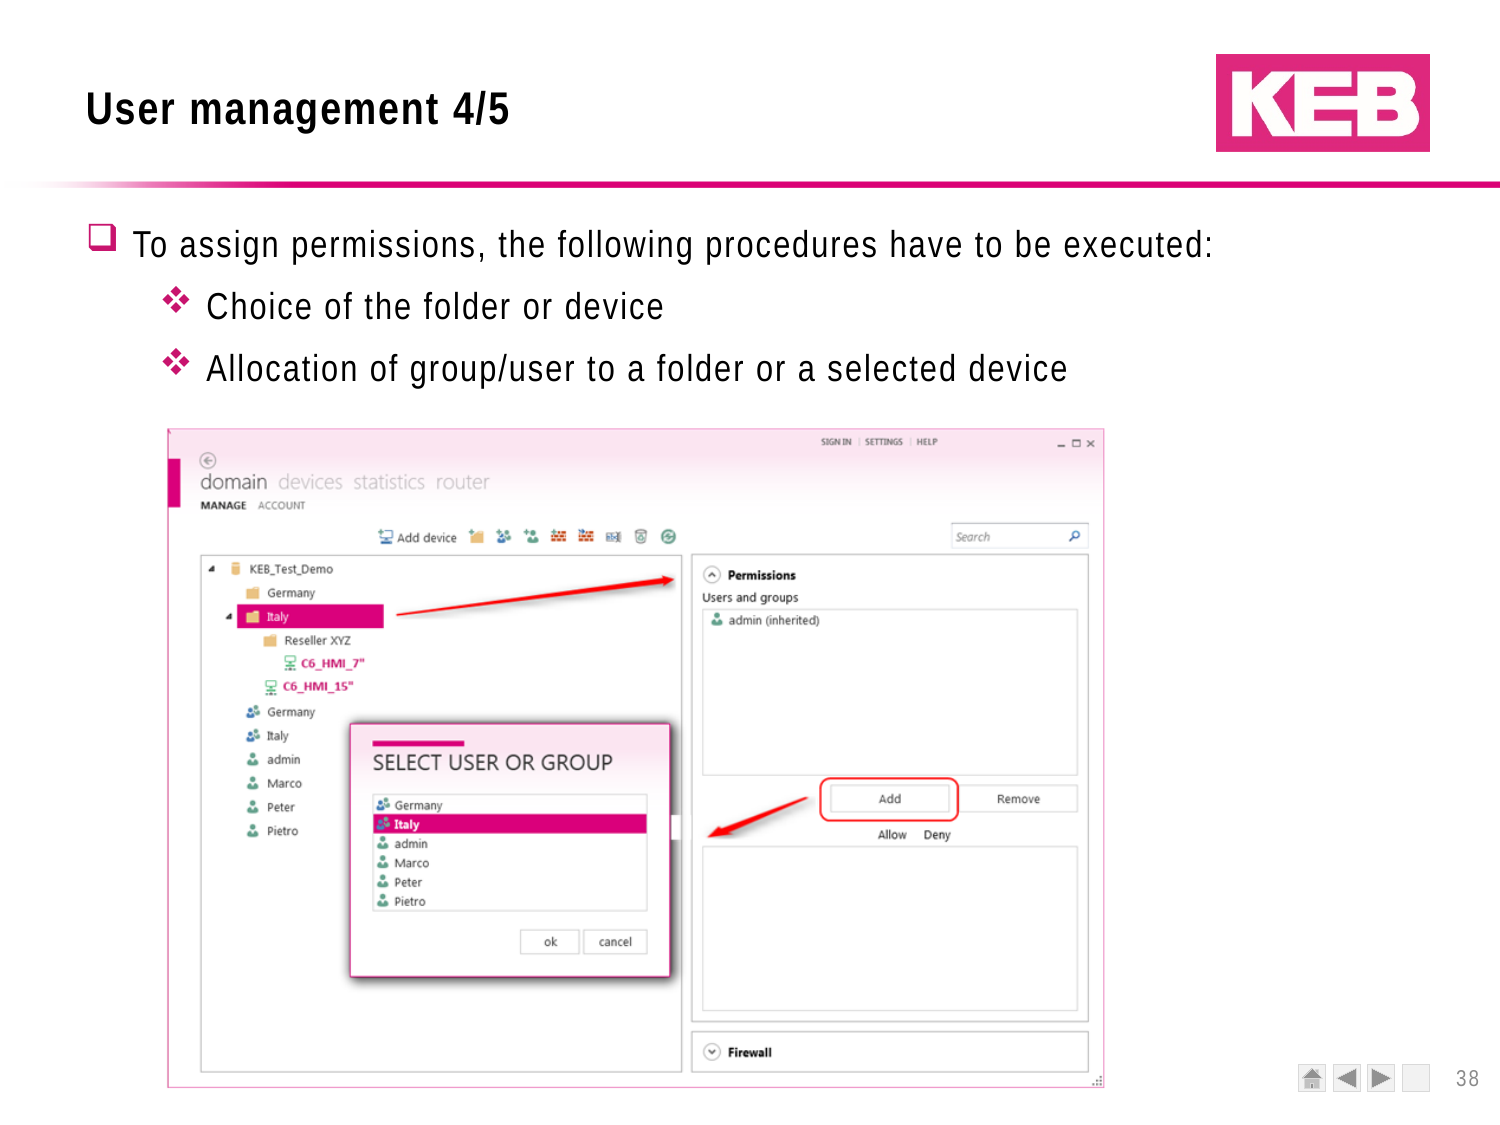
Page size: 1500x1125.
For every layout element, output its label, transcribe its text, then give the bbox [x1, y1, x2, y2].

title User management 4/5 [70, 41, 1217, 172]
picture [163, 426, 1108, 1095]
picture [1217, 54, 1430, 152]
list To assign permissions, the following procedures have to be executed: Choice of the folder or device Allocation of group/user to a folder or a selected device [70, 208, 1459, 1035]
picture [2, 182, 1500, 187]
slide_number 38 [1435, 1062, 1495, 1093]
